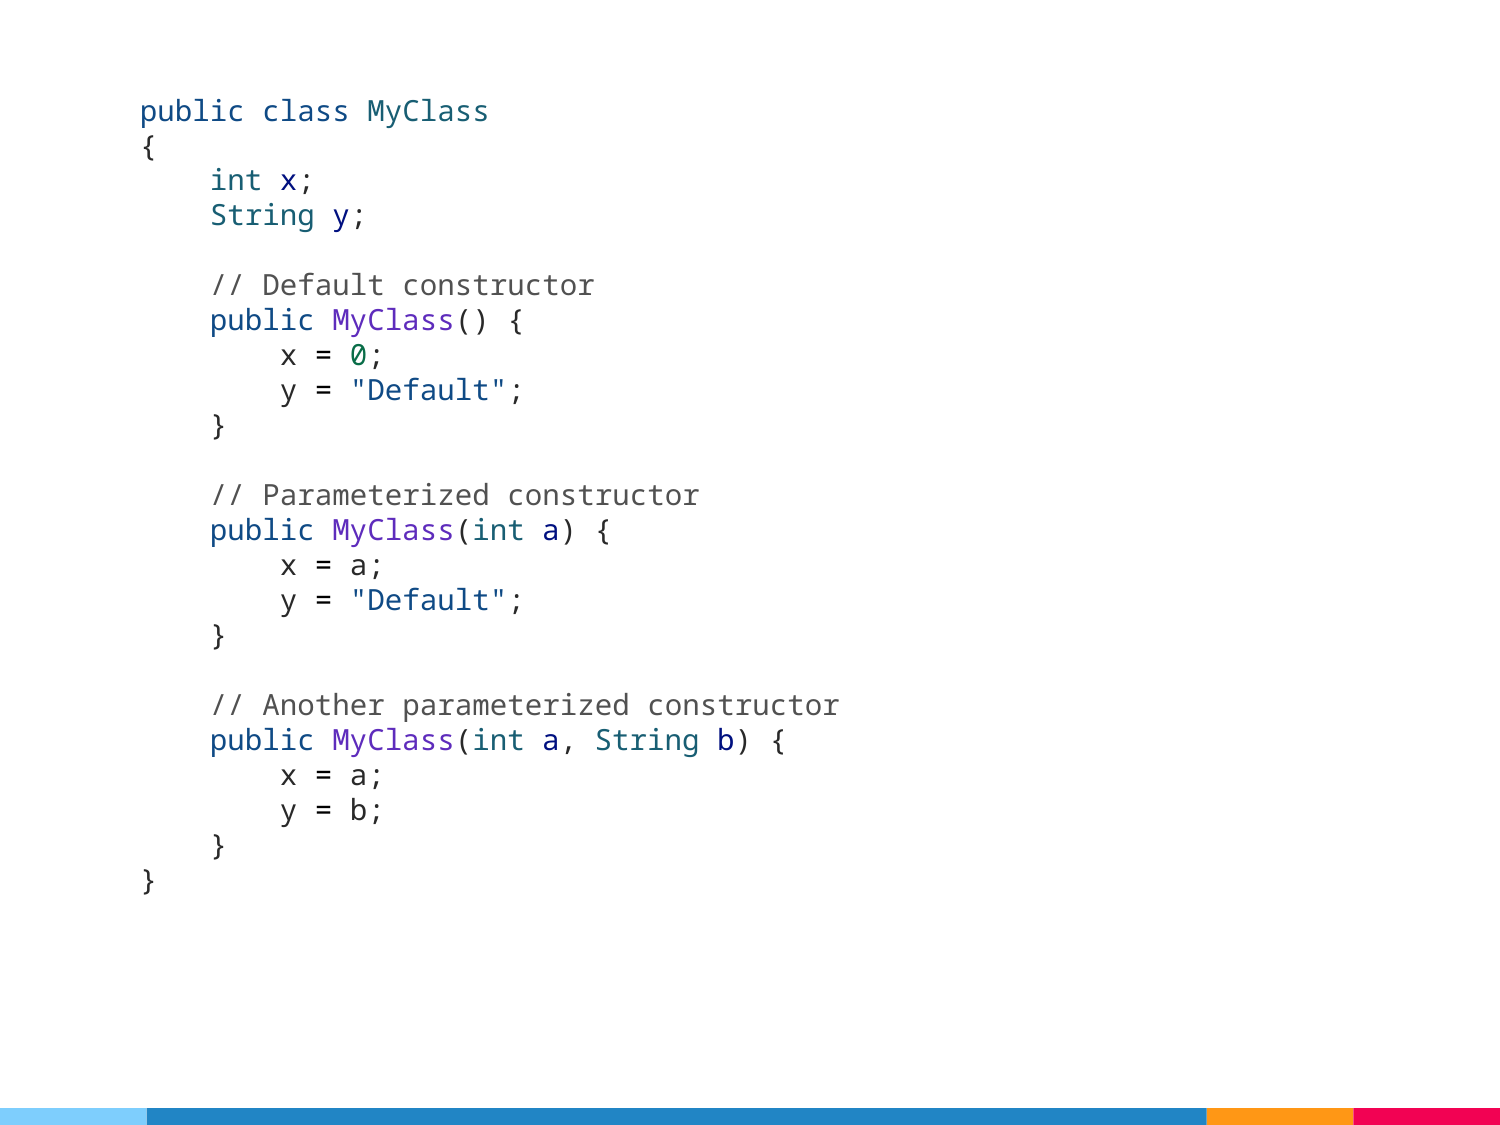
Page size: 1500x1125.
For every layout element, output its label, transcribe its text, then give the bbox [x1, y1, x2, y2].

text_box public class MyClass { int x; String y; // Default constructor public MyClass() { x = 0; y = "Default"; } // Parameterized constructor public MyClass(int a) { x = a; y = "Default"; } // Another parameterized constructor public MyClass(int a, String b) { x = a; y = b; } } [125, 84, 1125, 904]
